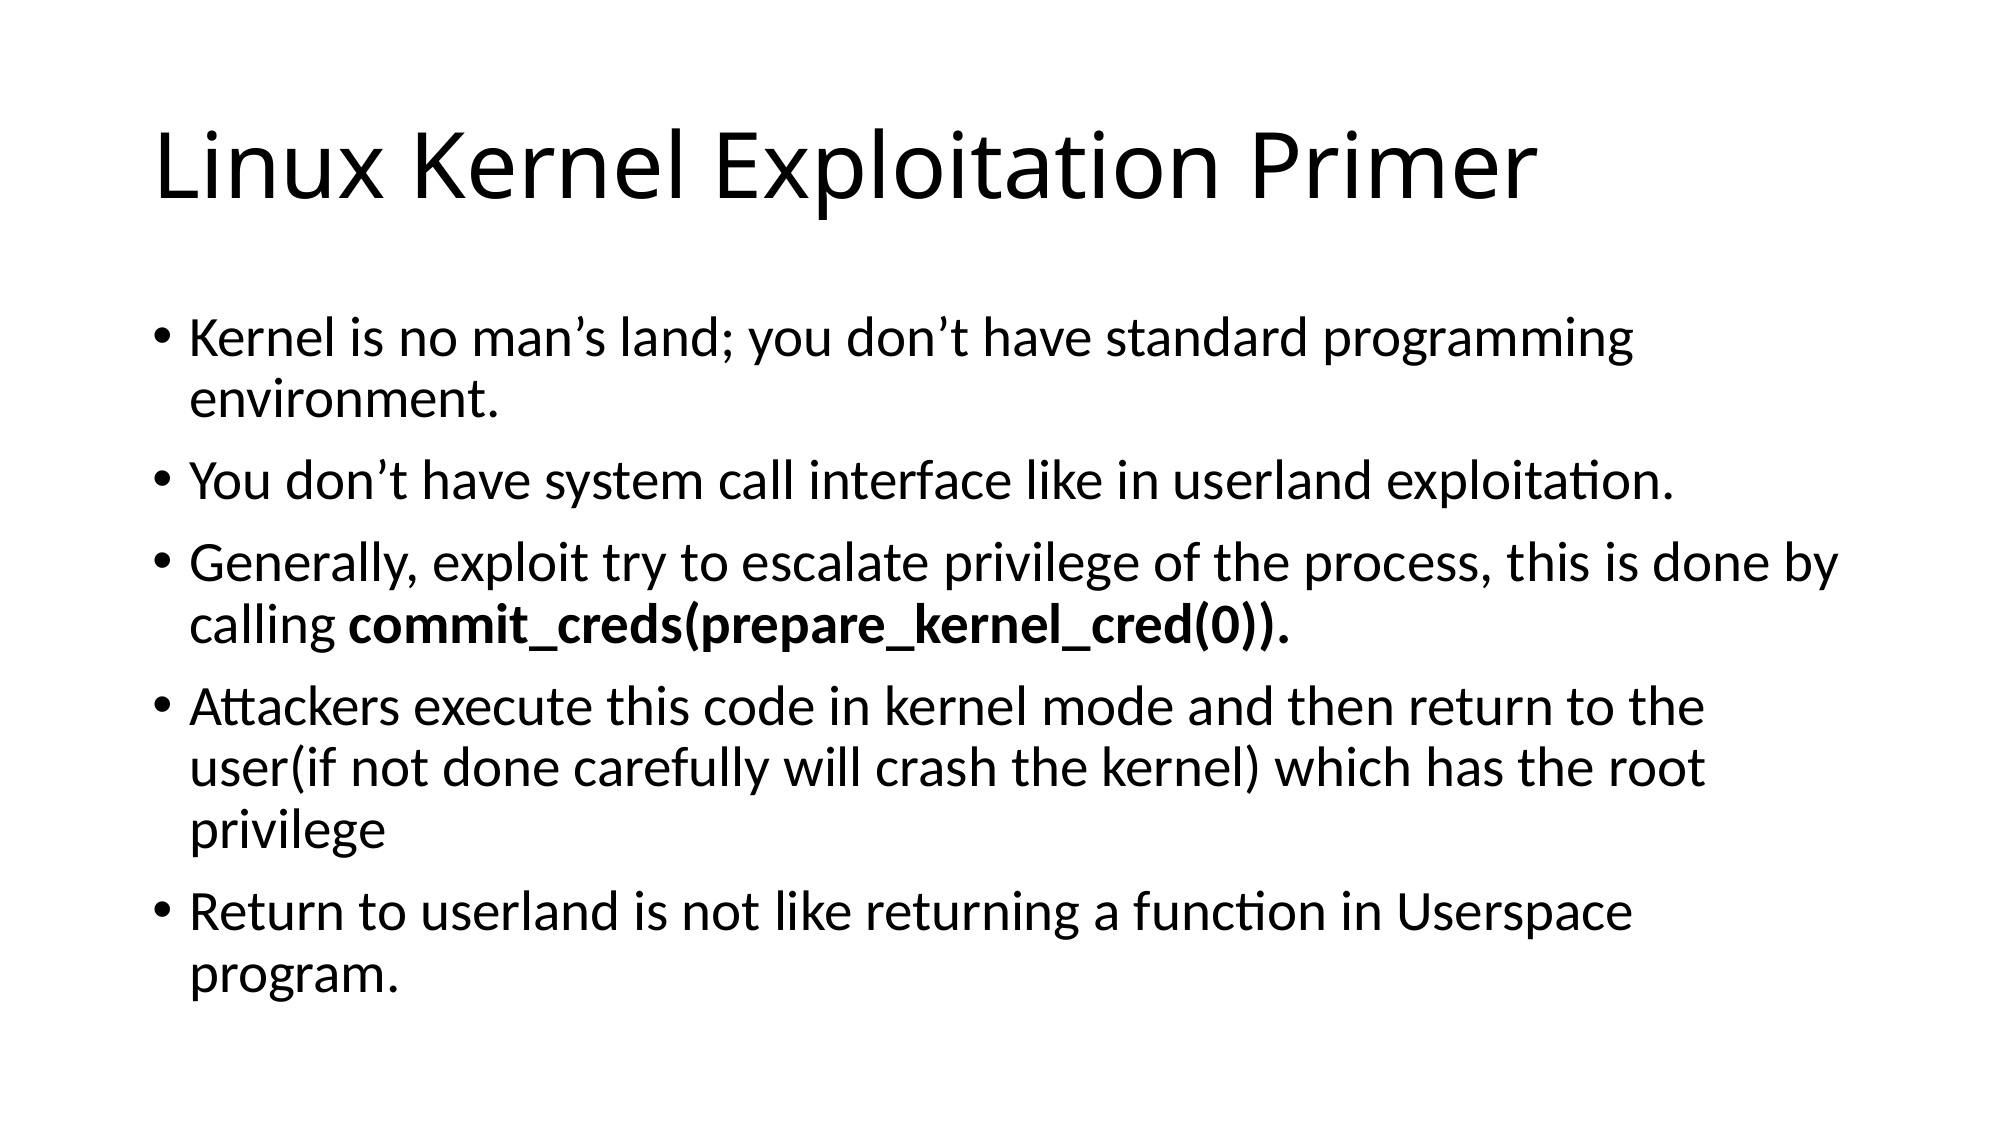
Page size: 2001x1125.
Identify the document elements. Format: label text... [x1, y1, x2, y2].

title Linux Kernel Exploitation Primer [137, 59, 1863, 278]
list Kernel is no man’s land; you don’t have standard programming environment. You don’t have system call interface like in userland exploitation. Generally, exploit try to escalate privilege of the process, this is done by calling commit_creds(prepare_kernel_cred(0)). Attackers execute this code in kernel mode and then return to the user(if not done carefully will crash the kernel) which has the root privilege Return to userland is not like returning a function in Userspace program. [137, 299, 1863, 1014]
